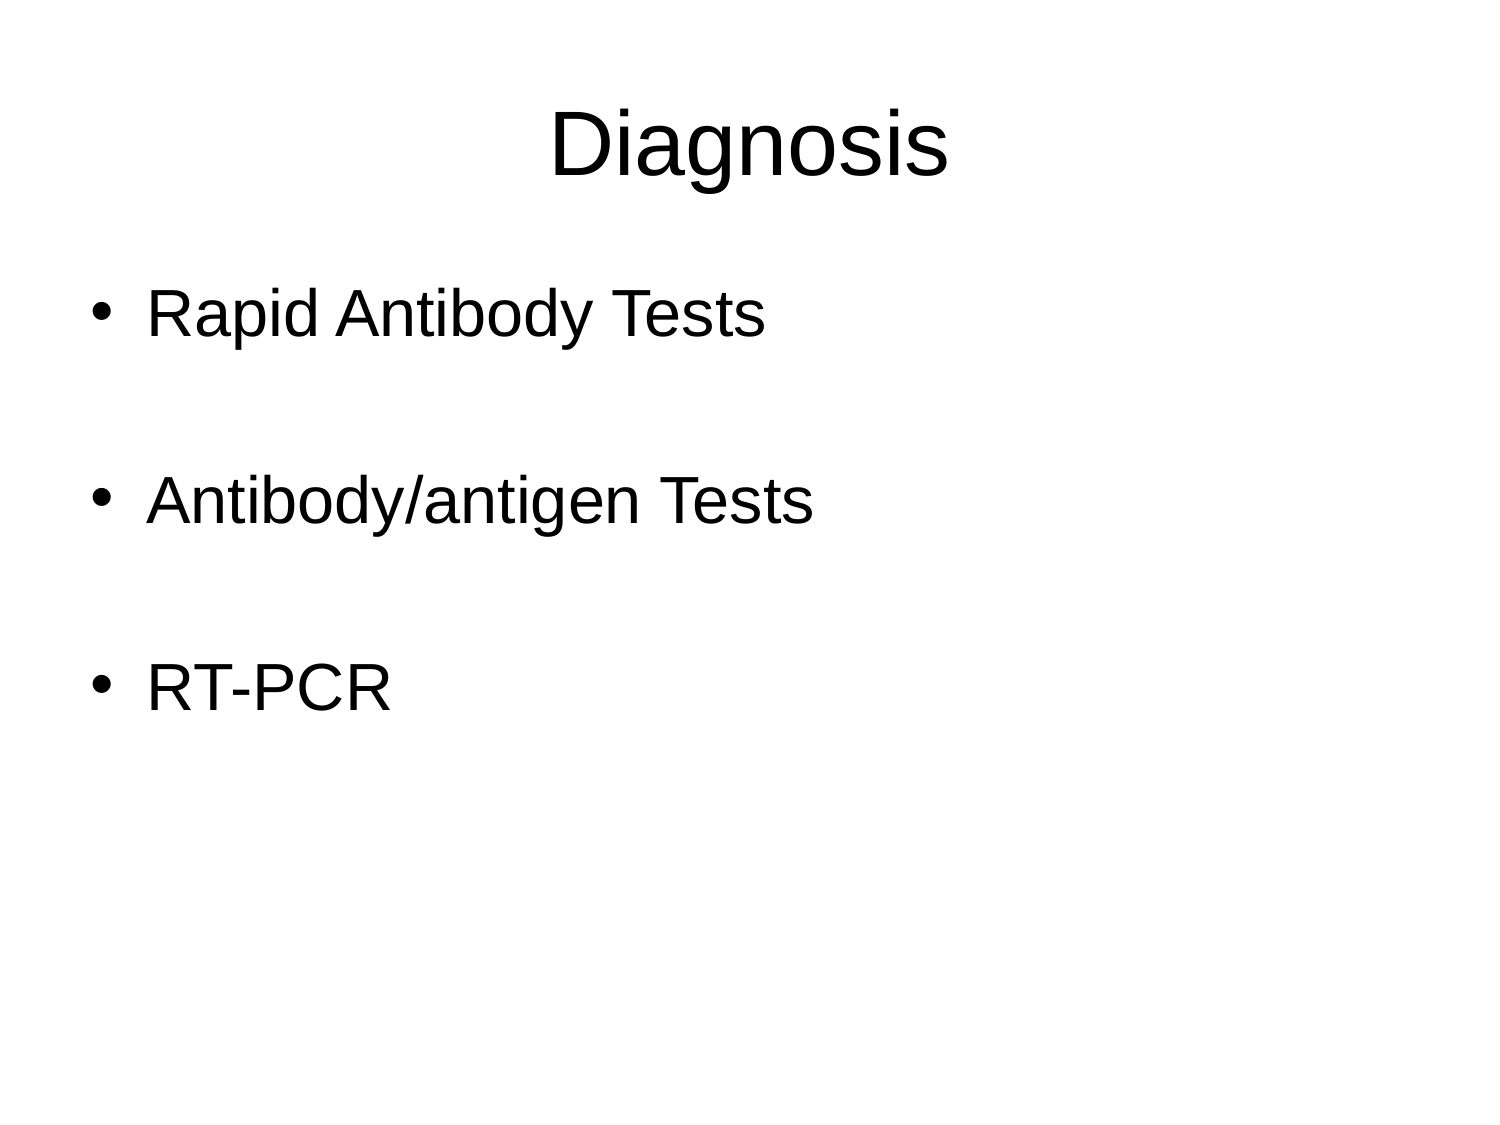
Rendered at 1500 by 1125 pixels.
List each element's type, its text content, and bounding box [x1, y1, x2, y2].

list Rapid Antibody Tests Antibody/antigen Tests RT-PCR [75, 262, 1425, 1005]
title Diagnosis [75, 45, 1425, 233]
